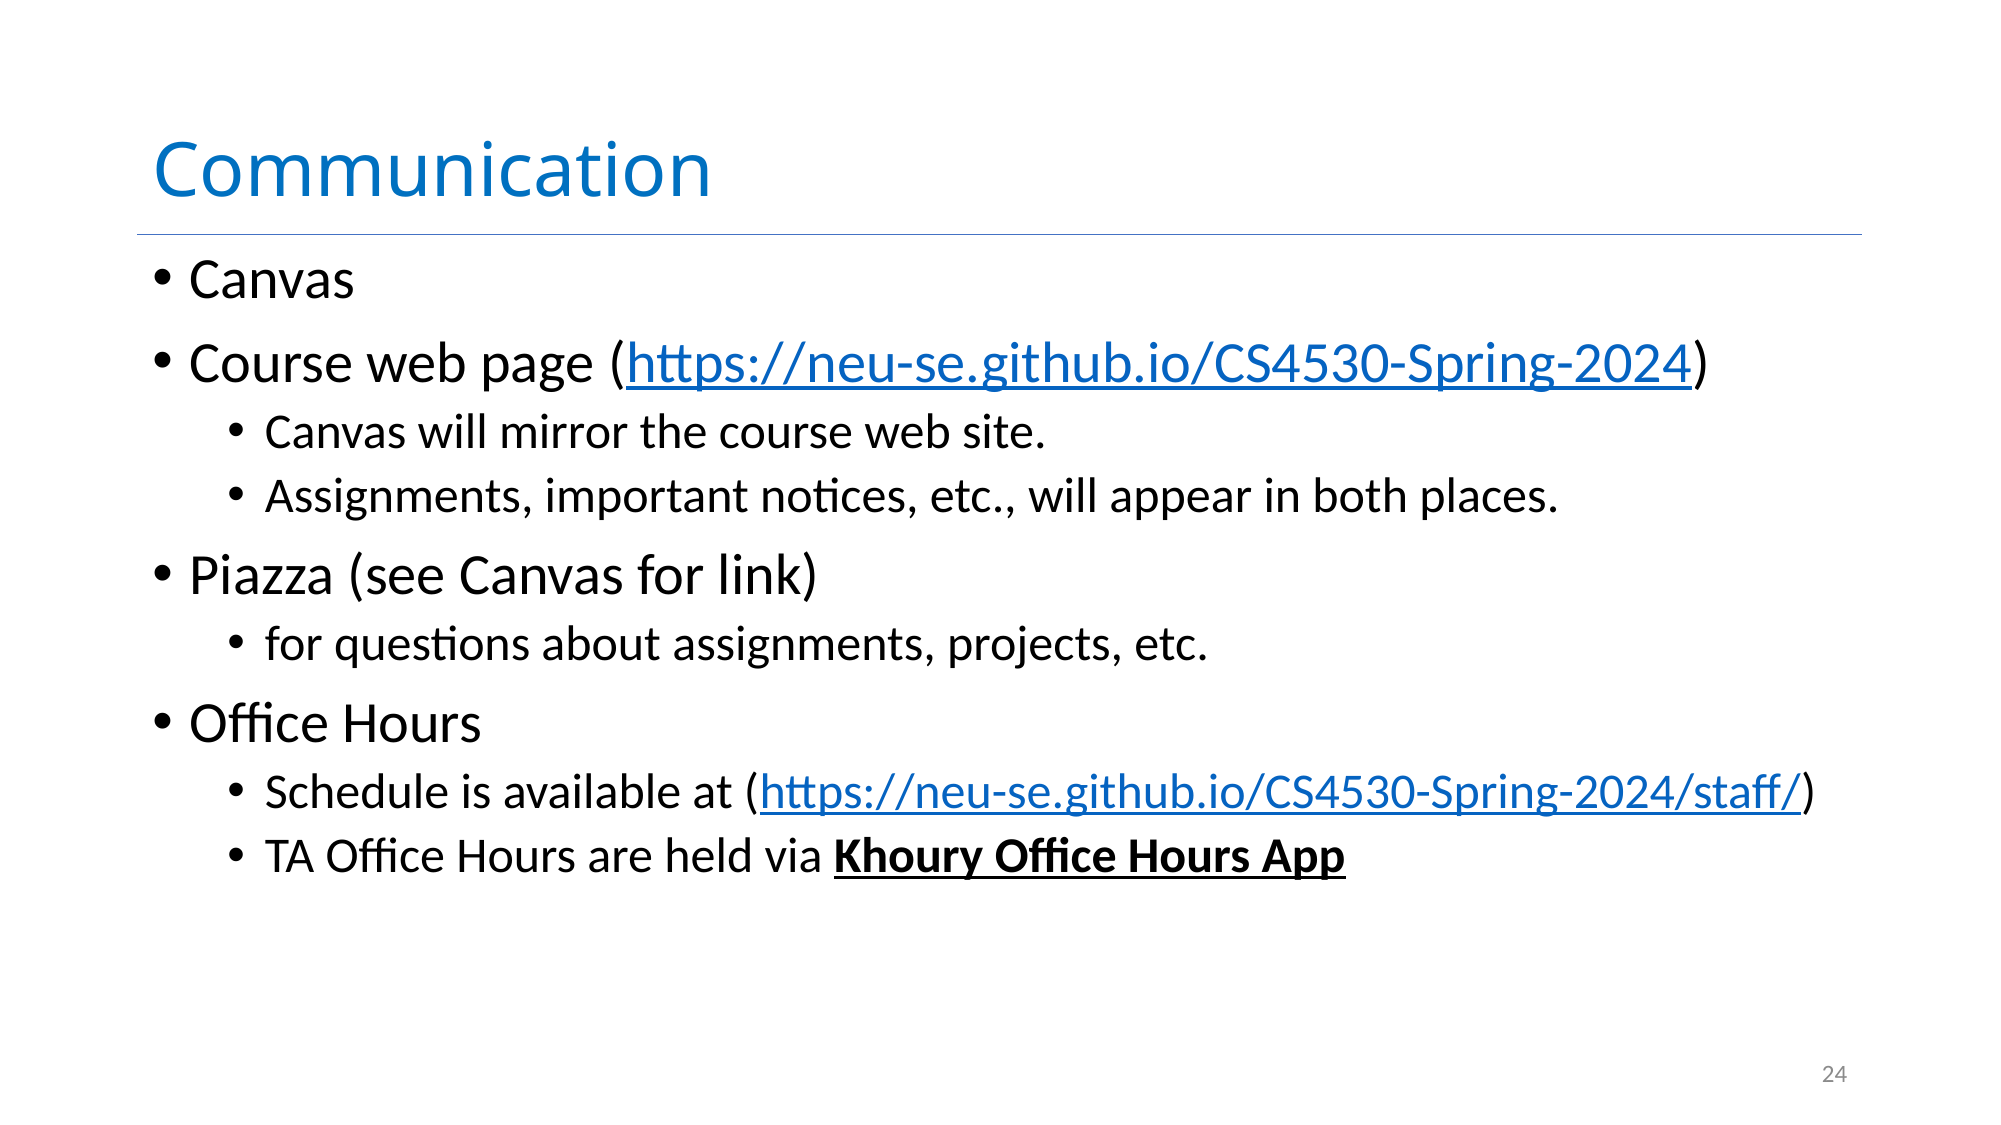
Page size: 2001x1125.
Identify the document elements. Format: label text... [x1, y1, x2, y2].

slide_number 24 [1412, 1042, 1863, 1103]
list Canvas Course web page (https://neu-se.github.io/CS4530-Spring-2024) Canvas will mirror the course web site. Assignments, important notices, etc., will appear in both places. Piazza (see Canvas for link) for questions about assignments, projects, etc. Office Hours Schedule is available at (https://neu-se.github.io/CS4530-Spring-2024/staff/) TA Office Hours are held via Khoury Office Hours App [137, 240, 1863, 955]
title Communication [137, 3, 1863, 221]
